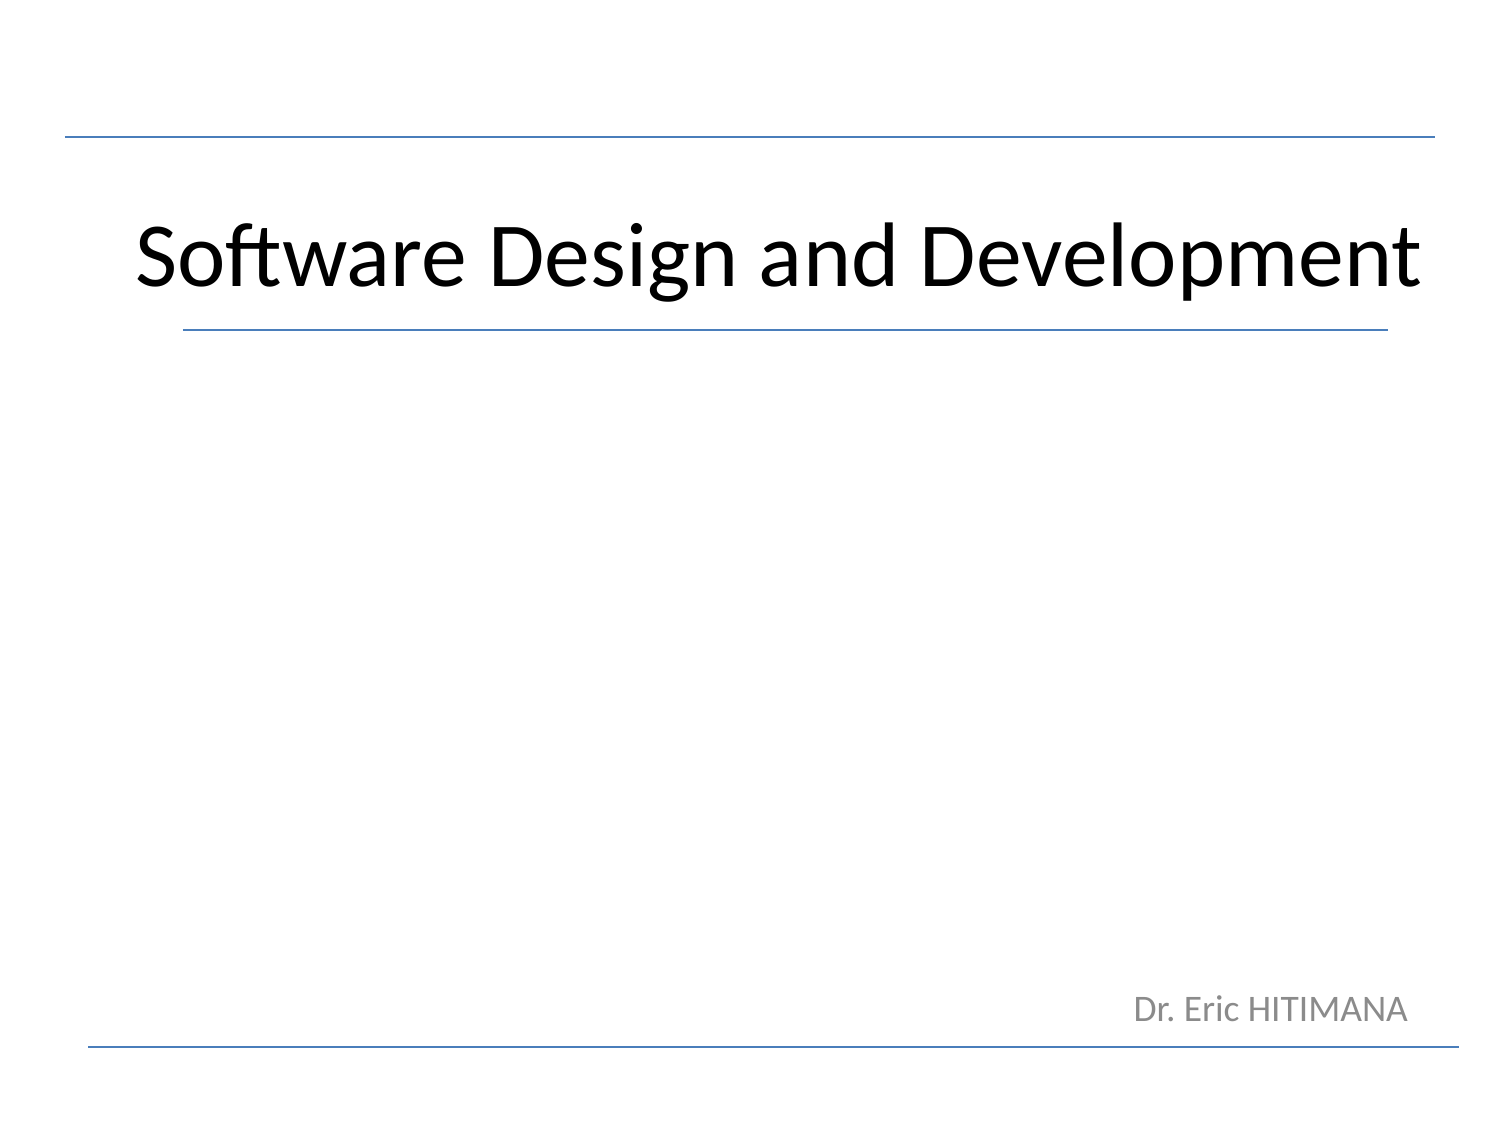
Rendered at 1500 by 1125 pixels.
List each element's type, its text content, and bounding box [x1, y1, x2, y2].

title Software Design and Development [112, 128, 1447, 370]
subtitle Dr. Eric HITIMANA [373, 975, 1424, 1044]
